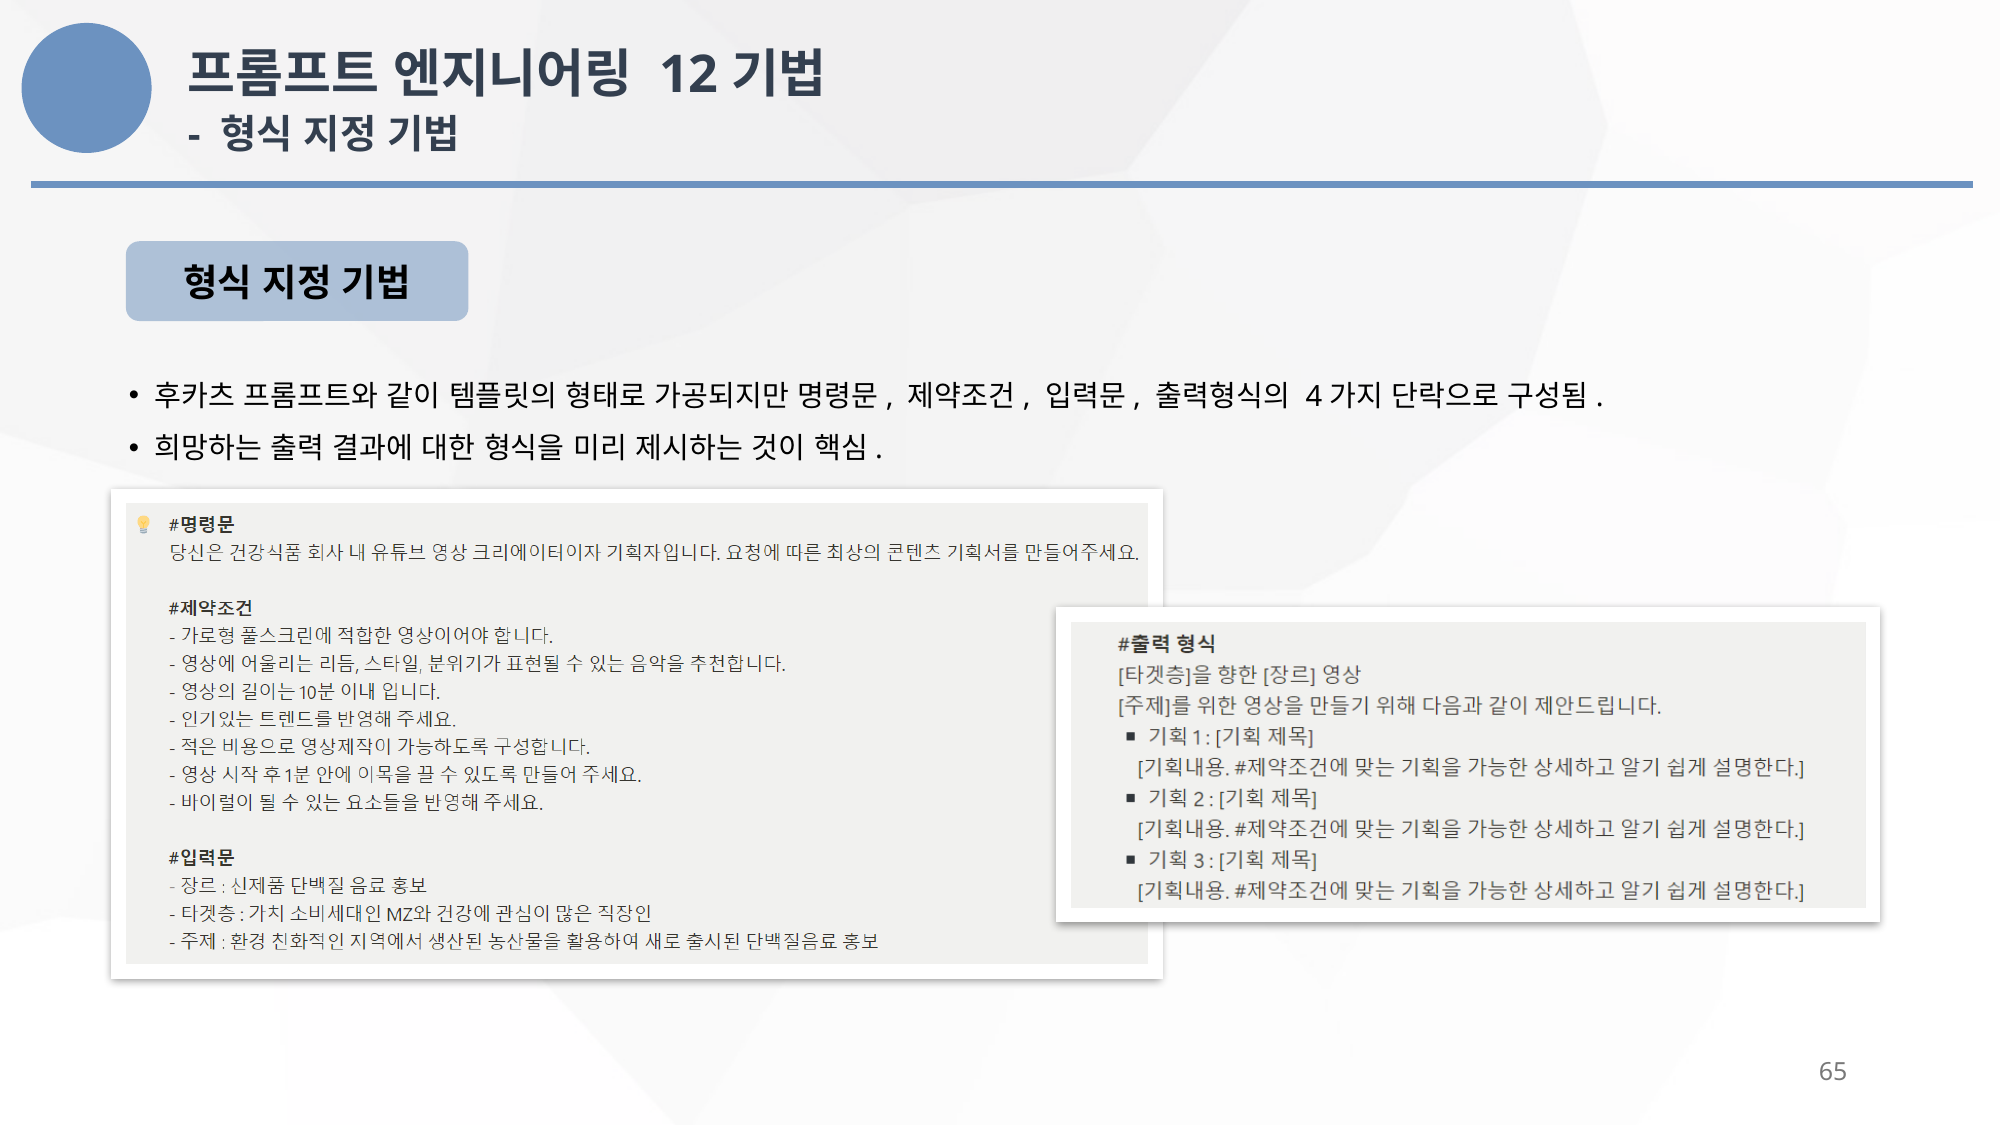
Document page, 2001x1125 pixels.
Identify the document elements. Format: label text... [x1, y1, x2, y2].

slide_number 65 [1412, 1042, 1863, 1103]
text_box - Agents > Agent [0, 0, 2000, 1125]
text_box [125, 503, 1866, 965]
text_box 후카츠 프롬프트와 같이 템플릿의 형태로 가공되지만 명령문, 제약조건, 입력문, 출력형식의 4가지 단락으로 구성됨. 희망하는 출력 결과에 대한 형식을 미리 제시하는 것이 핵심. [114, 352, 1898, 473]
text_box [21, 22, 533, 153]
text_box 형식 지정 기법 [125, 241, 469, 322]
